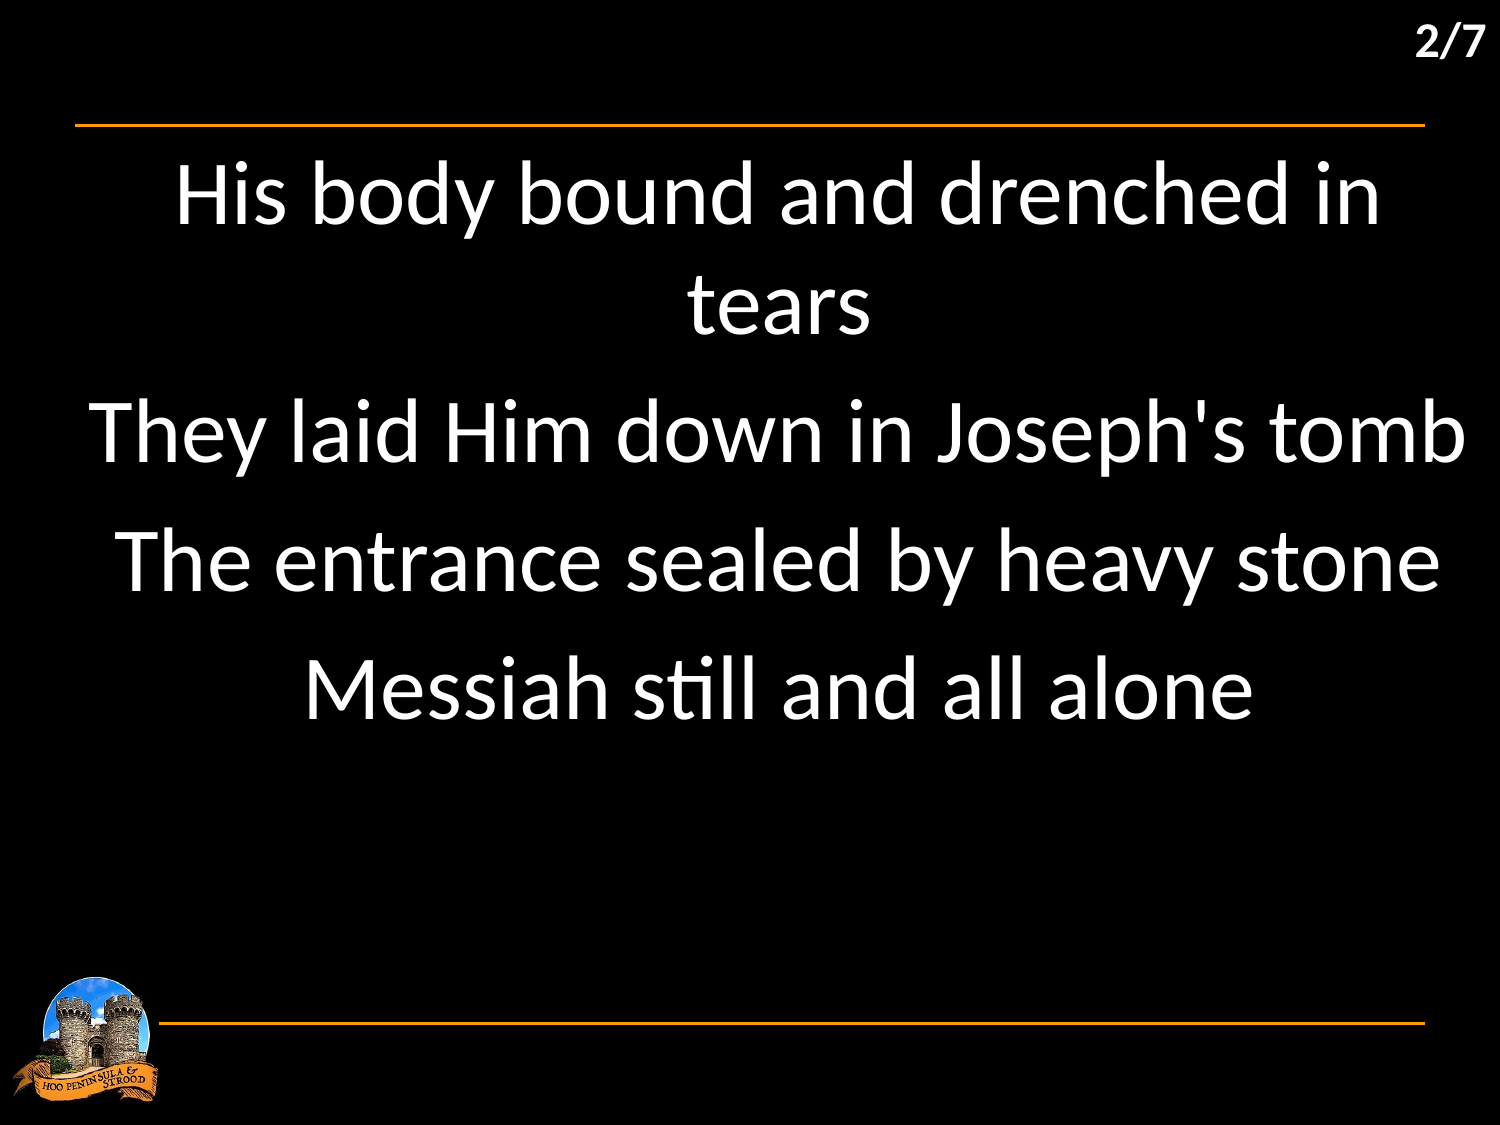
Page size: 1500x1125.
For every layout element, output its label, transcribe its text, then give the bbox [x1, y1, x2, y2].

picture [11, 975, 58, 1103]
subtitle His body bound and drenched in tears They laid Him down in Joseph's tomb The entrance sealed by heavy stone Messiah still and all alone [58, 125, 1500, 1125]
text_box 2/7 [1399, 0, 1500, 75]
